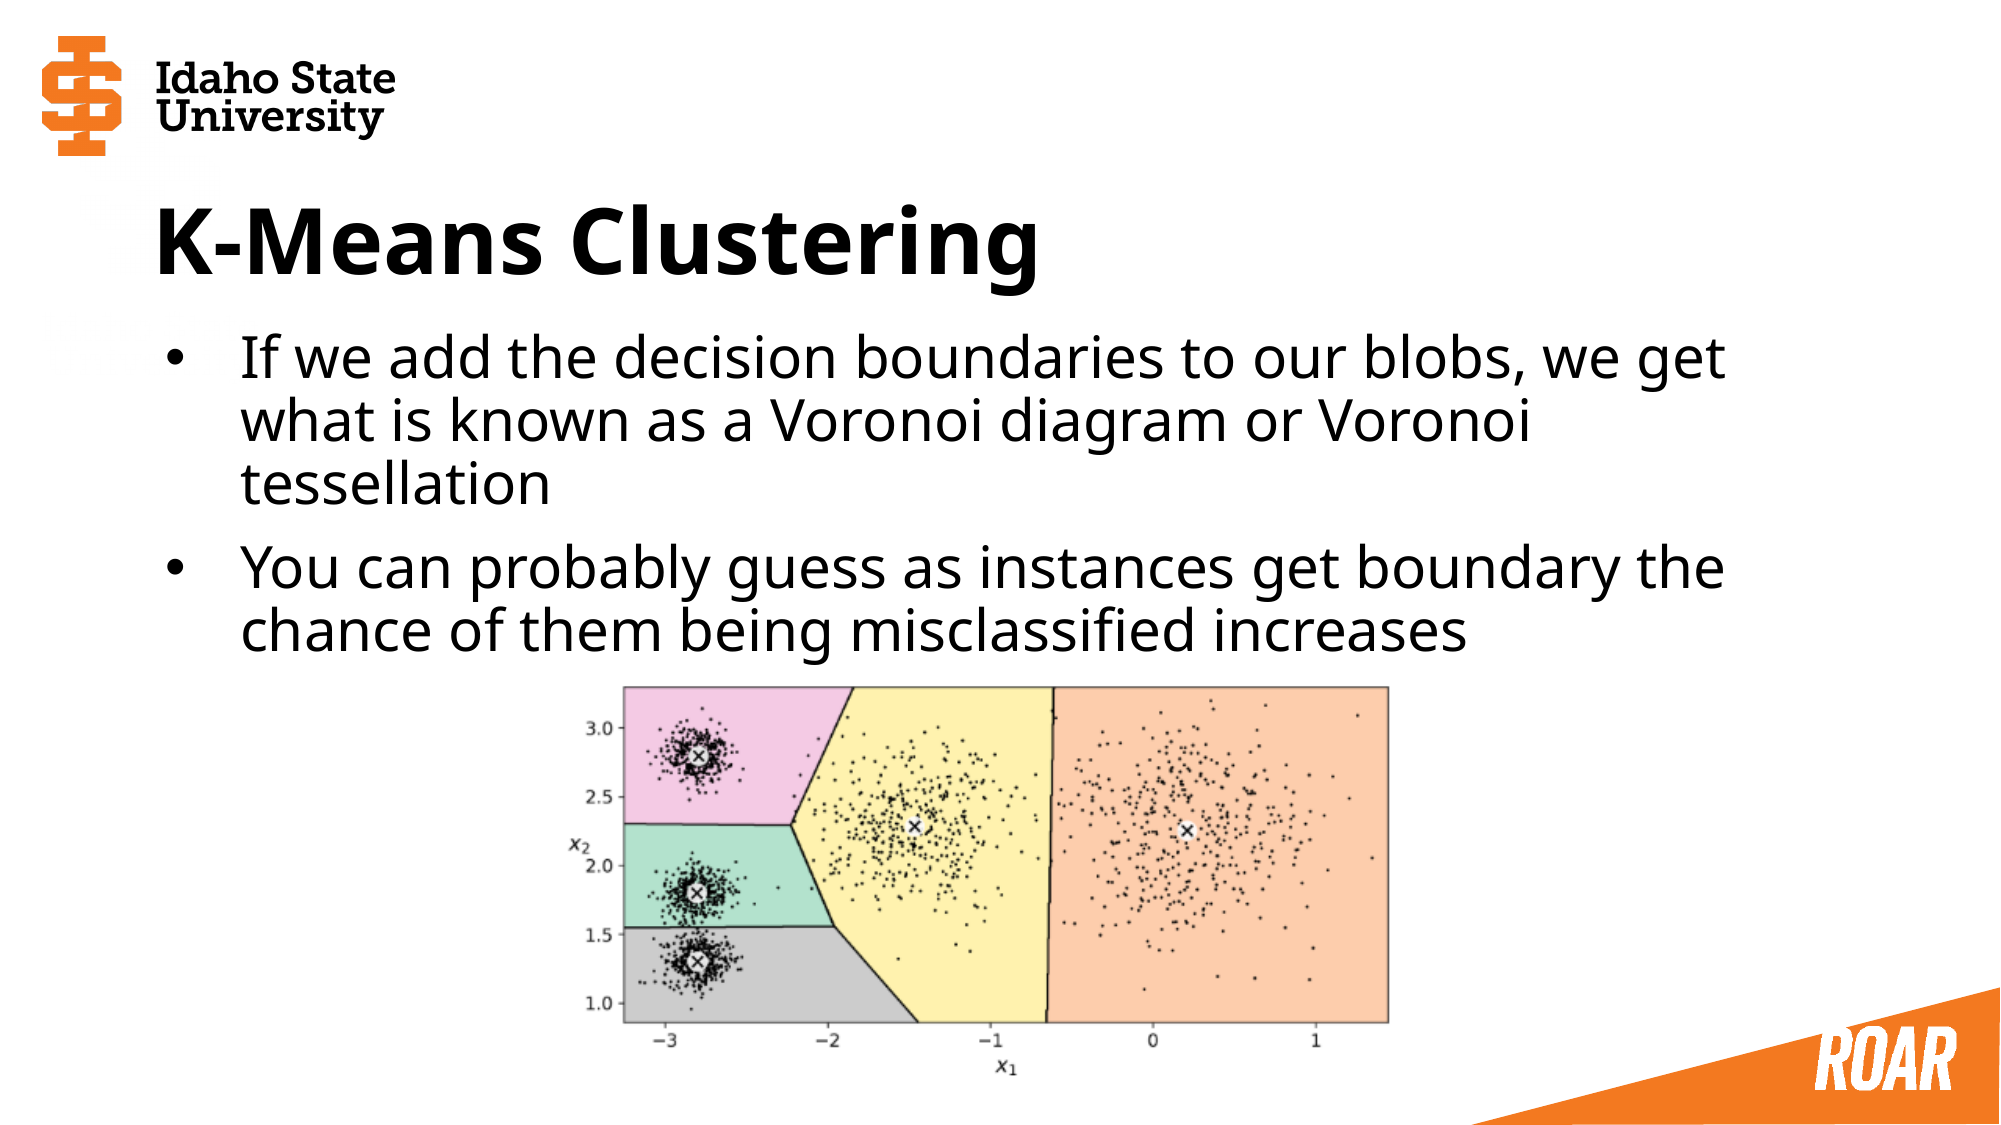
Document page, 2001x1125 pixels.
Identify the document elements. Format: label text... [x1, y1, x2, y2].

picture [512, 674, 1427, 1085]
picture [1807, 1022, 1964, 1094]
list If we add the decision boundaries to our blobs, we get what is known as a Voronoi diagram or Voronoi tessellation You can probably guess as instances get boundary the chance of them being misclassified increases [137, 320, 1875, 988]
picture [26, 36, 395, 408]
title K-Means Clustering [137, 187, 1863, 300]
